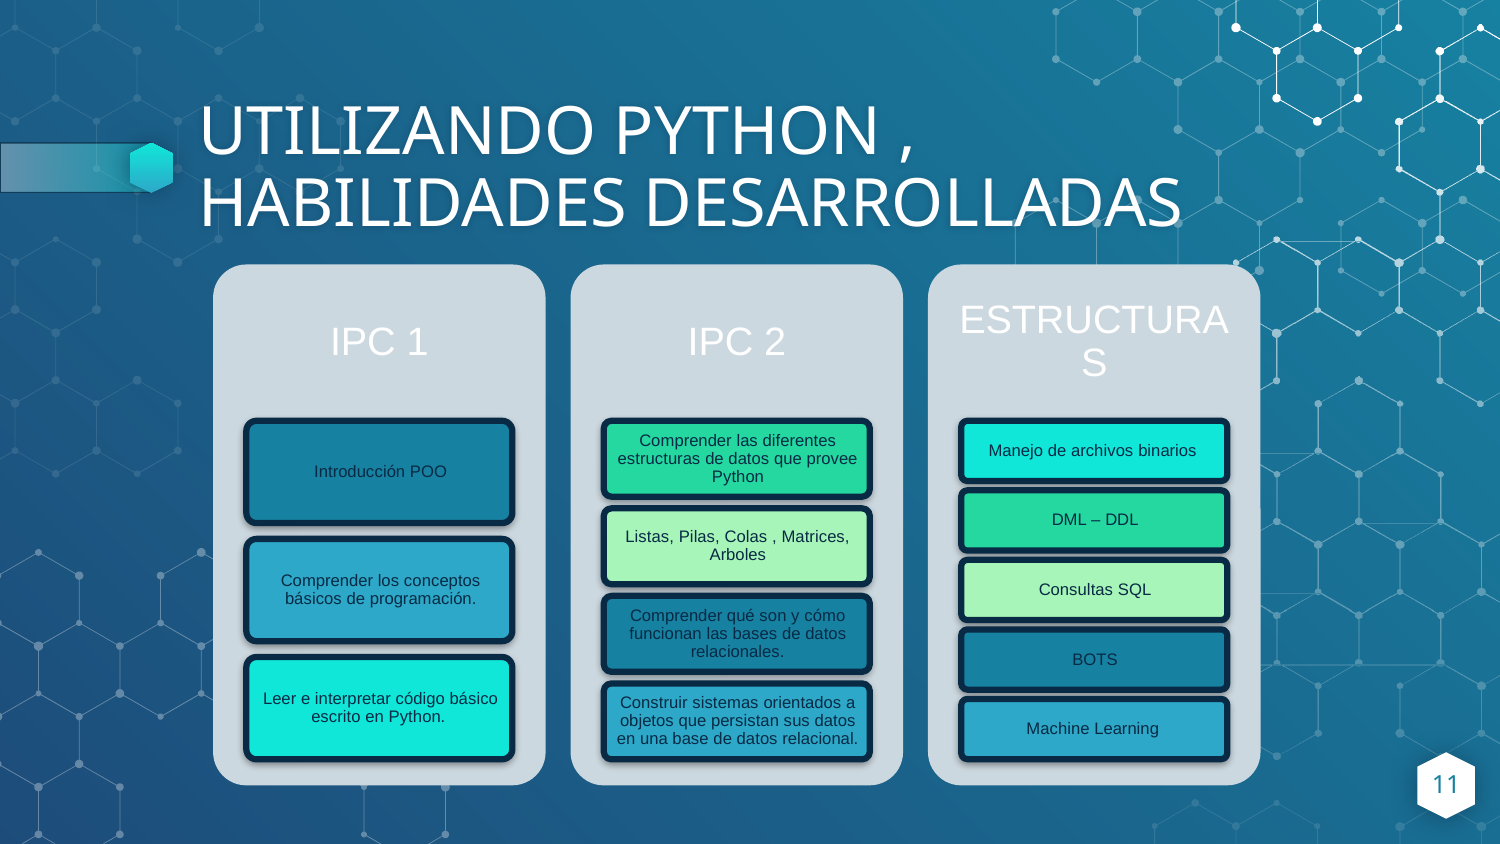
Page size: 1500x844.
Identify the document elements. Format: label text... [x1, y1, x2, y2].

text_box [212, 264, 1261, 786]
slide_number 11 [1417, 752, 1475, 819]
title UTILIZANDO PYTHON , HABILIDADES DESARROLLADAS [198, 140, 1302, 198]
